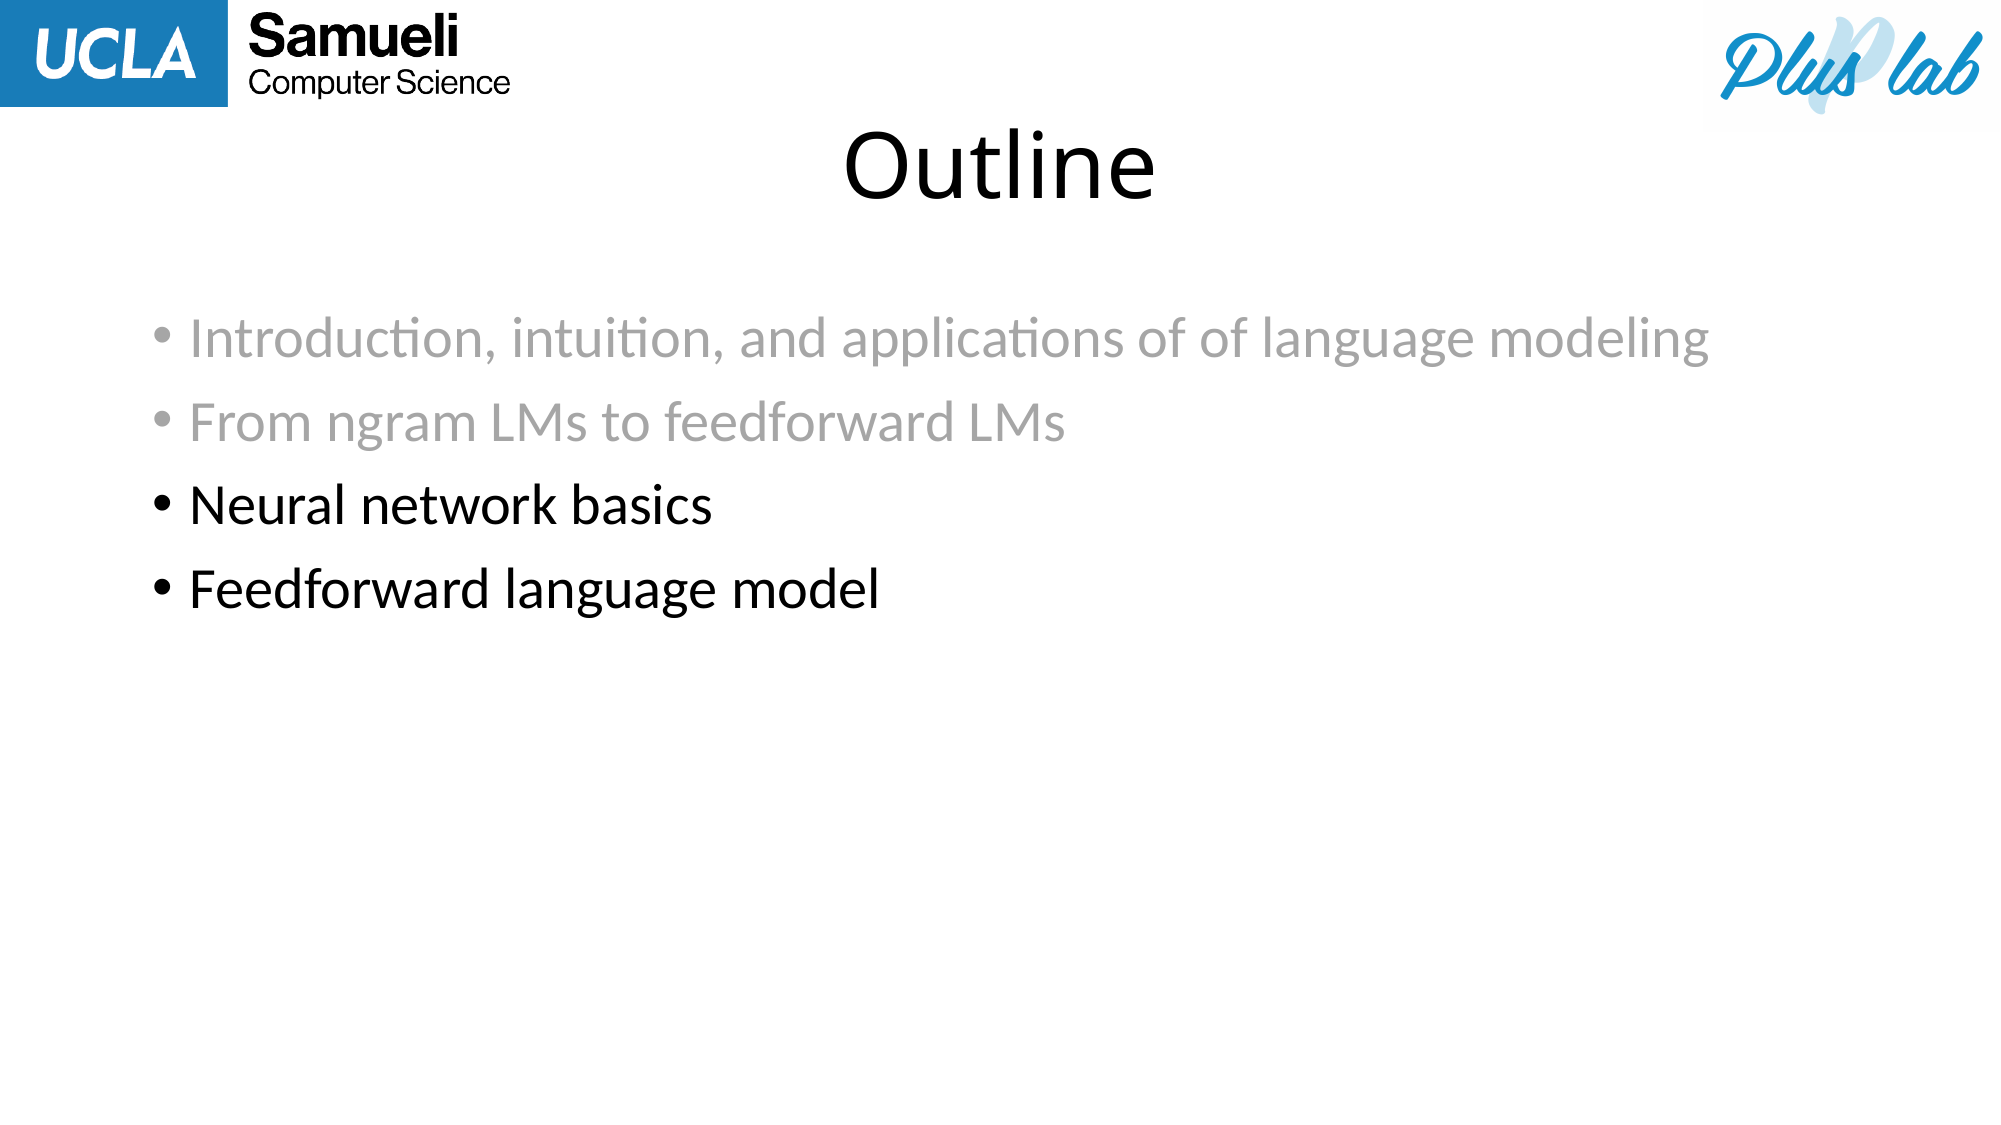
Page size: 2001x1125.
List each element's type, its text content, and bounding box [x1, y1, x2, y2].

picture [1703, 0, 2000, 132]
list Introduction, intuition, and applications of of language modeling From ngram LMs to feedforward LMs Neural network basics Feedforward language model [137, 299, 1863, 1014]
title Outline [137, 59, 1863, 278]
picture [0, 0, 510, 107]
